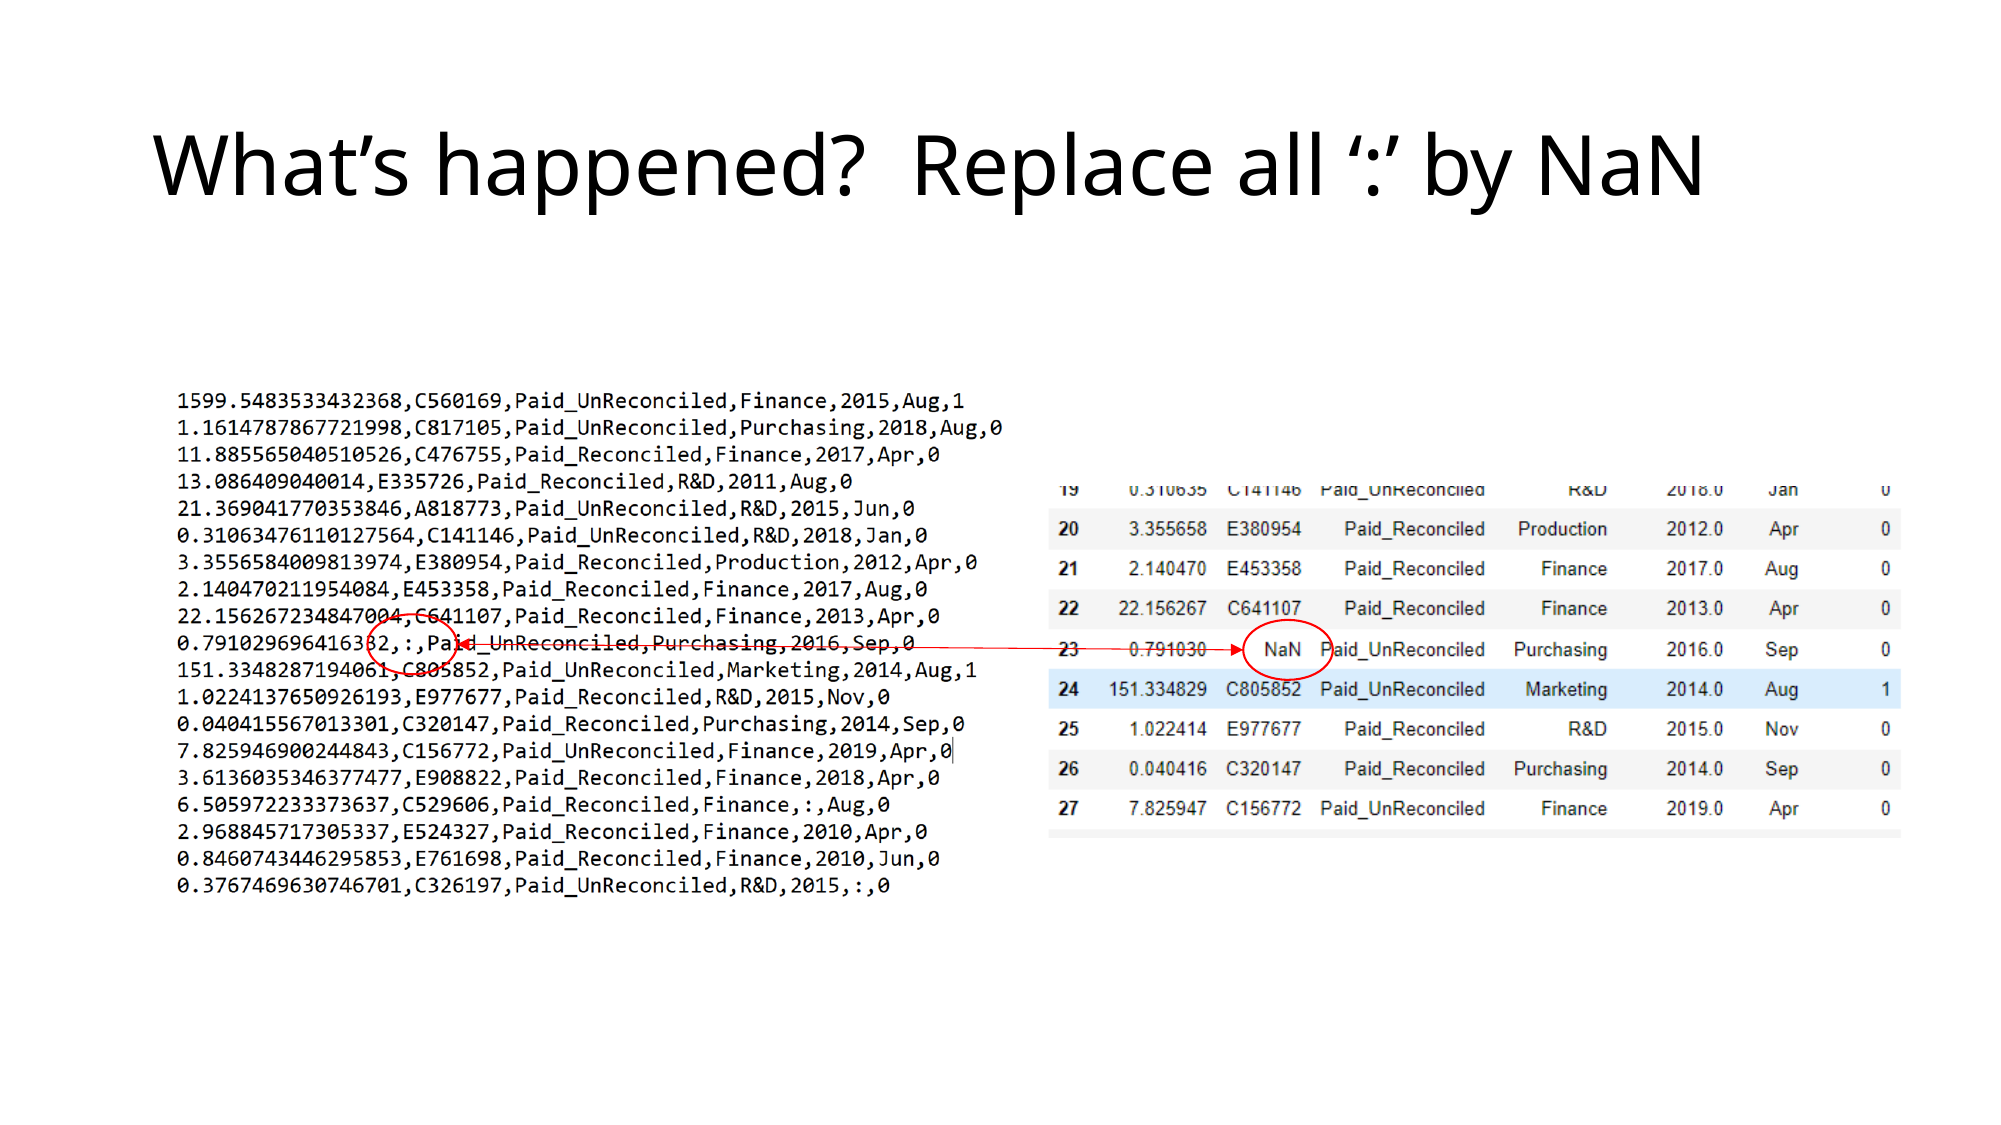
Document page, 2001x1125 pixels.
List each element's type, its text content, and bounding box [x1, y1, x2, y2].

title What’s happened? Replace all ‘:’ by NaN [137, 59, 1863, 278]
picture [174, 390, 1945, 898]
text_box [456, 644, 1244, 650]
